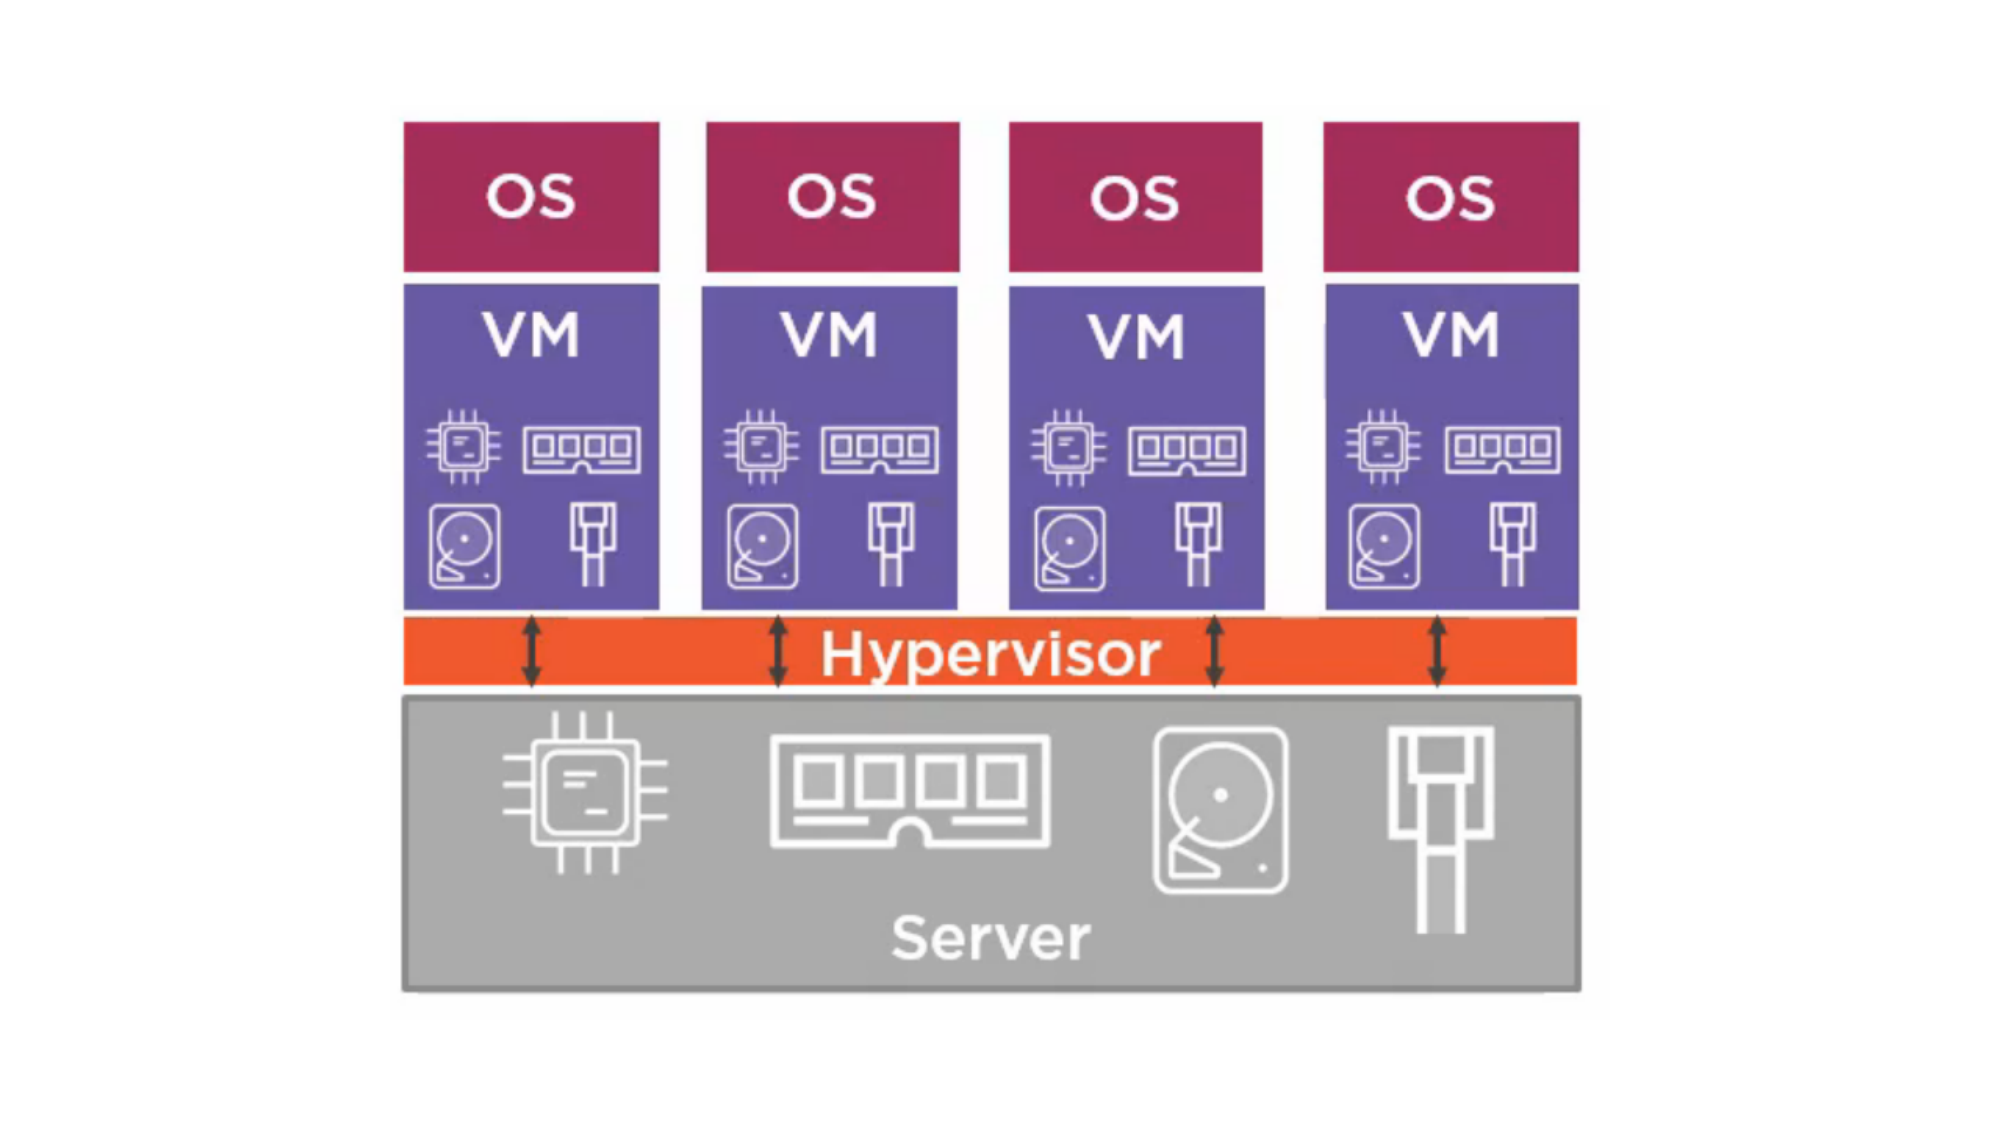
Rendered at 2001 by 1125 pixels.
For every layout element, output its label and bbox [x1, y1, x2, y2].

picture [390, 105, 1610, 1020]
